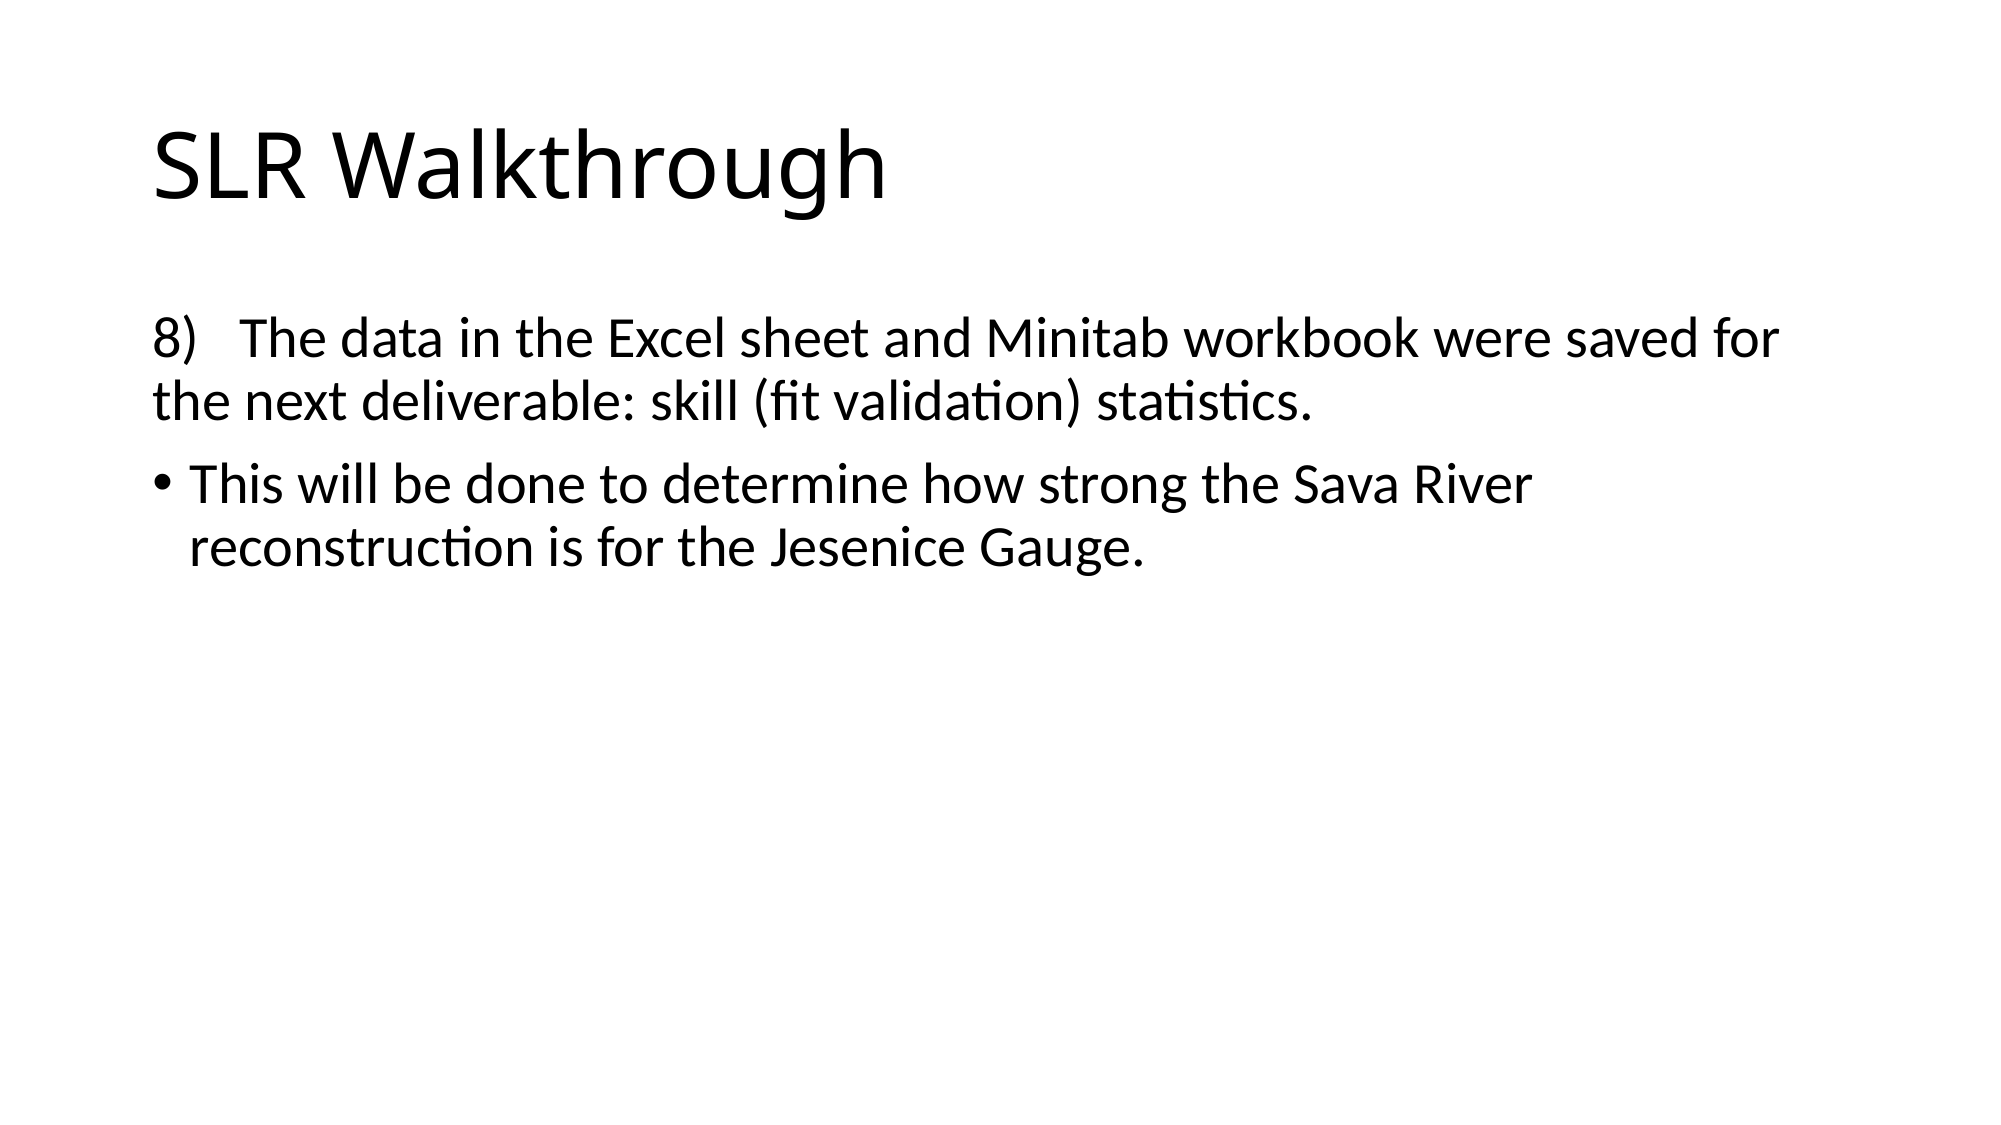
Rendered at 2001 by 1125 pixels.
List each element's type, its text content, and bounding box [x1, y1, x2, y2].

title SLR Walkthrough [137, 59, 1863, 278]
list 8) The data in the Excel sheet and Minitab workbook were saved for the next deliverable: skill (fit validation) statistics. This will be done to determine how strong the Sava River reconstruction is for the Jesenice Gauge. [137, 299, 1863, 1014]
